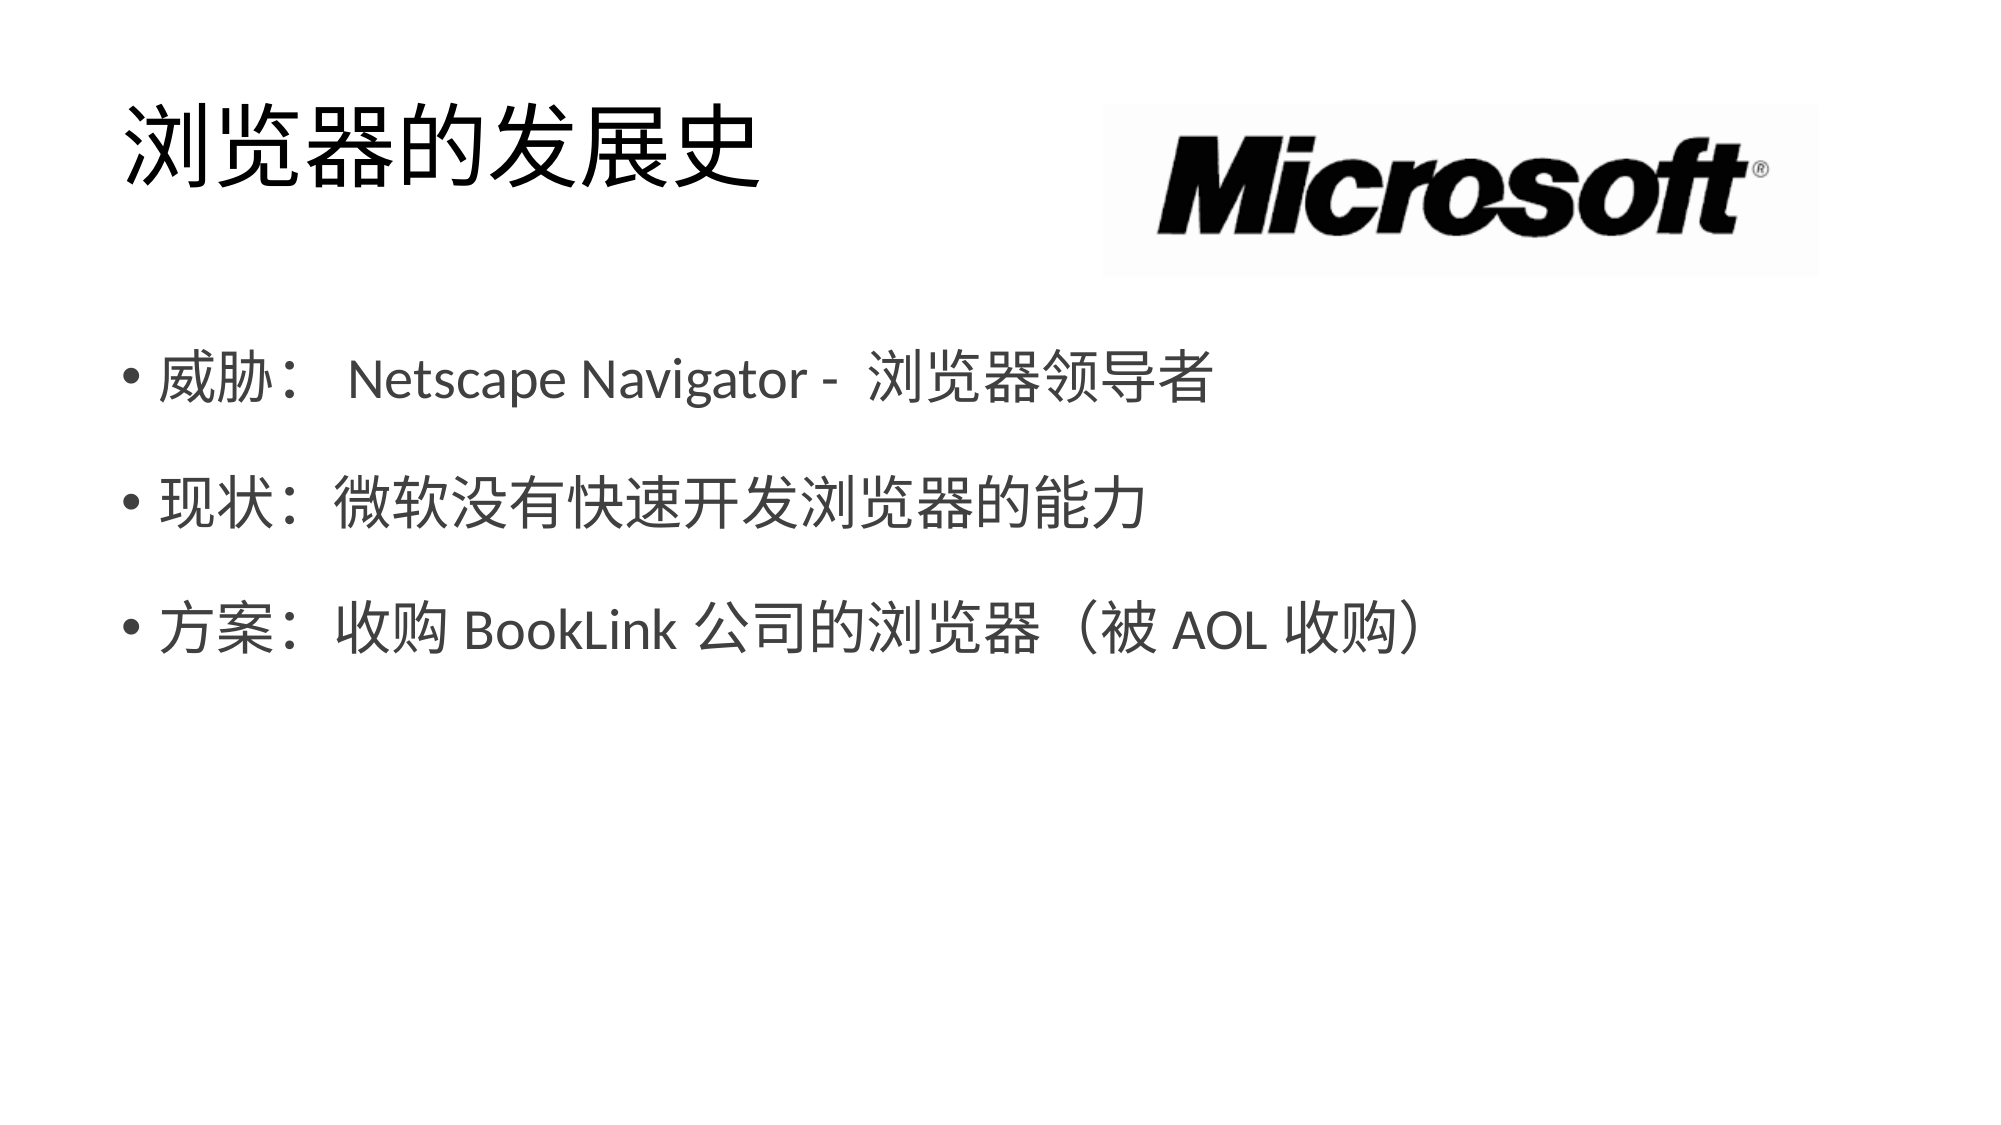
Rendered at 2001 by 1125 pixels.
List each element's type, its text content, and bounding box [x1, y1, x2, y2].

list 威胁：Netscape Navigator - 浏览器领导者 现状：微软没有快速开发浏览器的能力 方案：收购BookLink公司的浏览器（被AOL收购） [106, 297, 1832, 1012]
title 浏览器的发展史 [106, 42, 1832, 260]
picture [1102, 104, 1819, 277]
